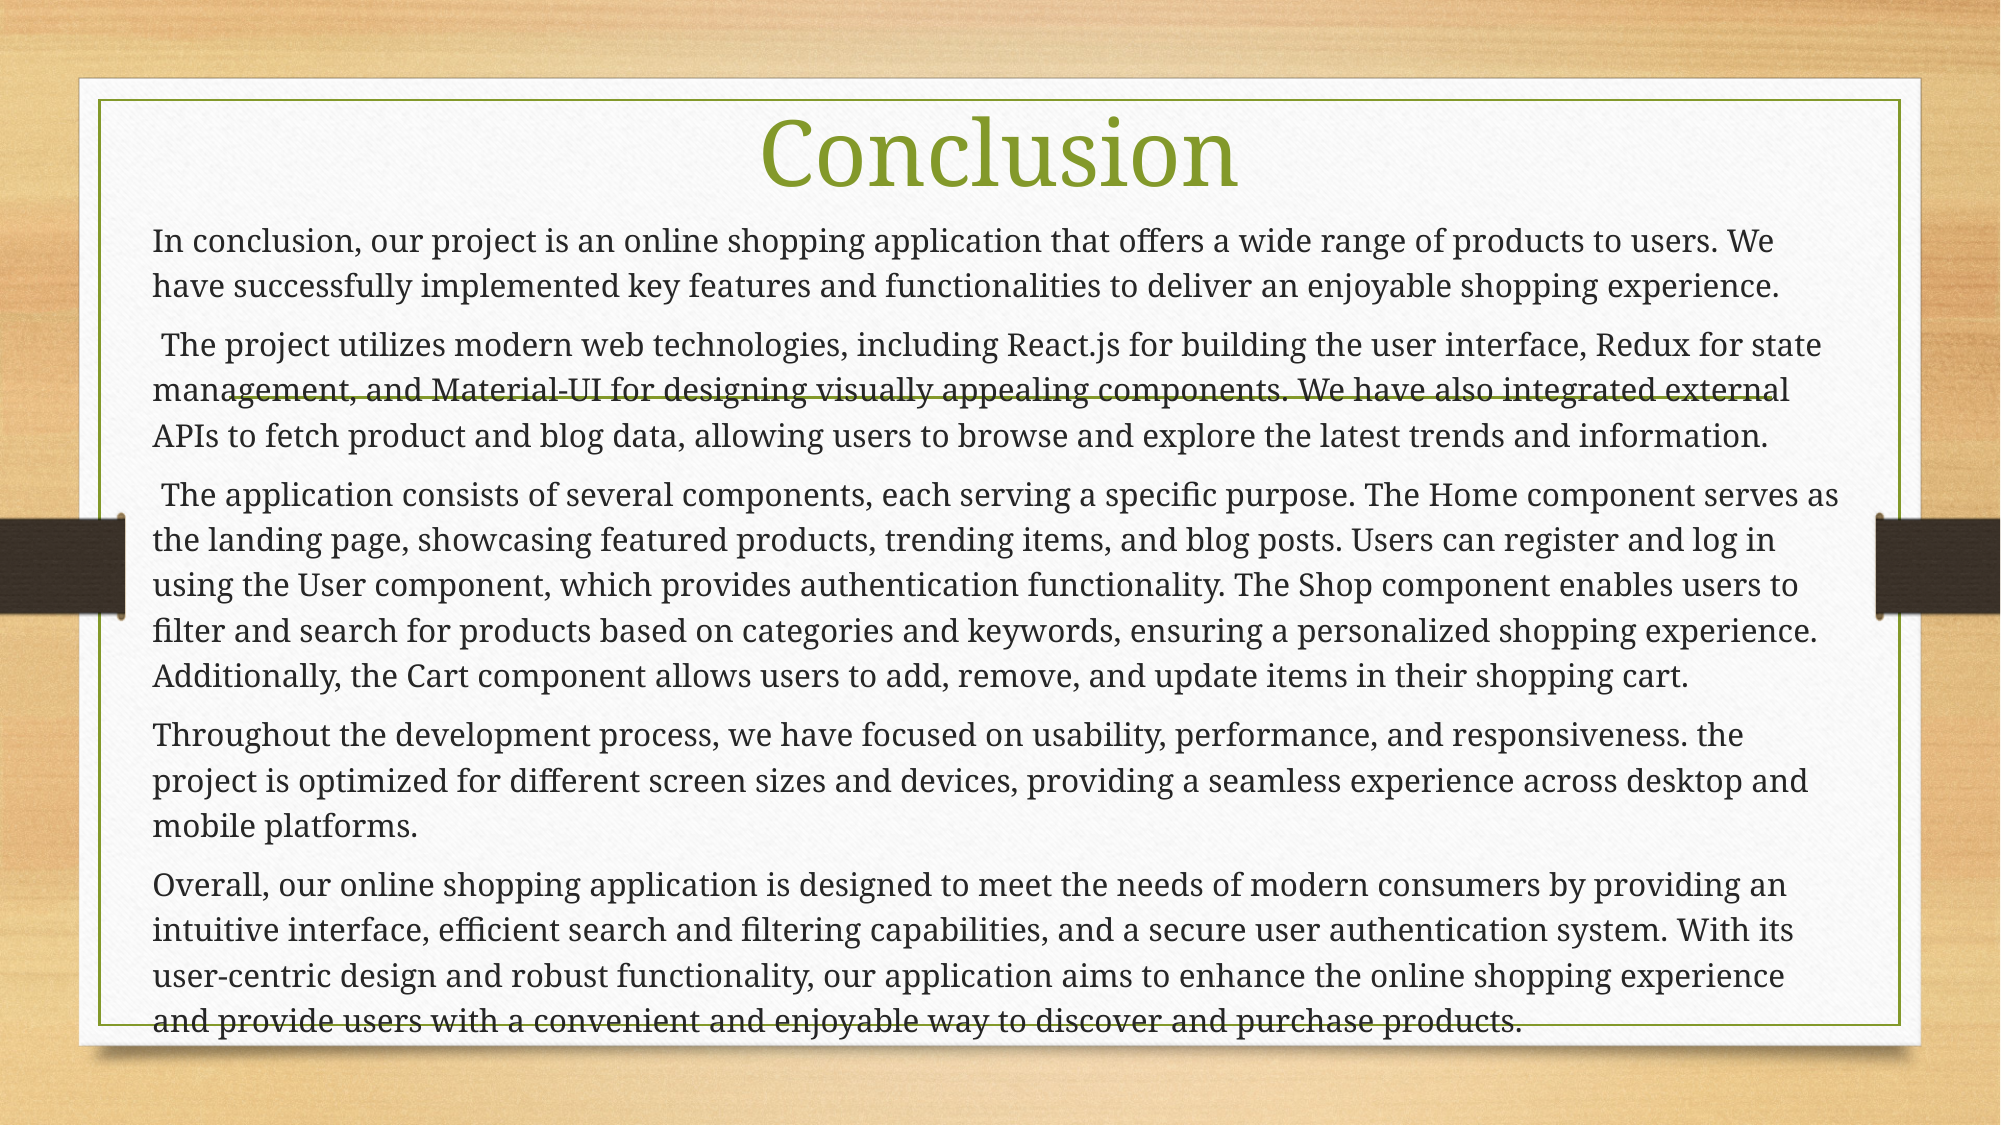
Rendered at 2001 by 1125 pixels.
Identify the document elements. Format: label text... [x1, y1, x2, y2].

picture [0, 0, 2001, 1125]
title Conclusion [137, 70, 1863, 205]
list In conclusion, our project is an online shopping application that offers a wide range of products to users. We have successfully implemented key features and functionalities to deliver an enjoyable shopping experience. The project utilizes modern web technologies, including React.js for building the user interface, Redux for state management, and Material-UI for designing visually appealing components. We have also integrated external APIs to fetch product and blog data, allowing users to browse and explore the latest trends and information. The application consists of several components, each serving a specific purpose. The Home component serves as the landing page, showcasing featured products, trending items, and blog posts. Users can register and log in using the User component, which provides authentication functionality. The Shop component enables users to filter and search for products based on categories and keywords, ensuring a personalized shopping experience. Additionally, the Cart component allows users to add, remove, and update items in their shopping cart. Throughout the development process, we have focused on usability, performance, and responsiveness. the project is optimized for different screen sizes and devices, providing a seamless experience across desktop and mobile platforms. Overall, our online shopping application is designed to meet the needs of modern consumers by providing an intuitive interface, efficient search and filtering capabilities, and a secure user authentication system. With its user-centric design and robust functionality, our application aims to enhance the online shopping experience and provide users with a convenient and enjoyable way to discover and purchase products. [137, 205, 1863, 1125]
